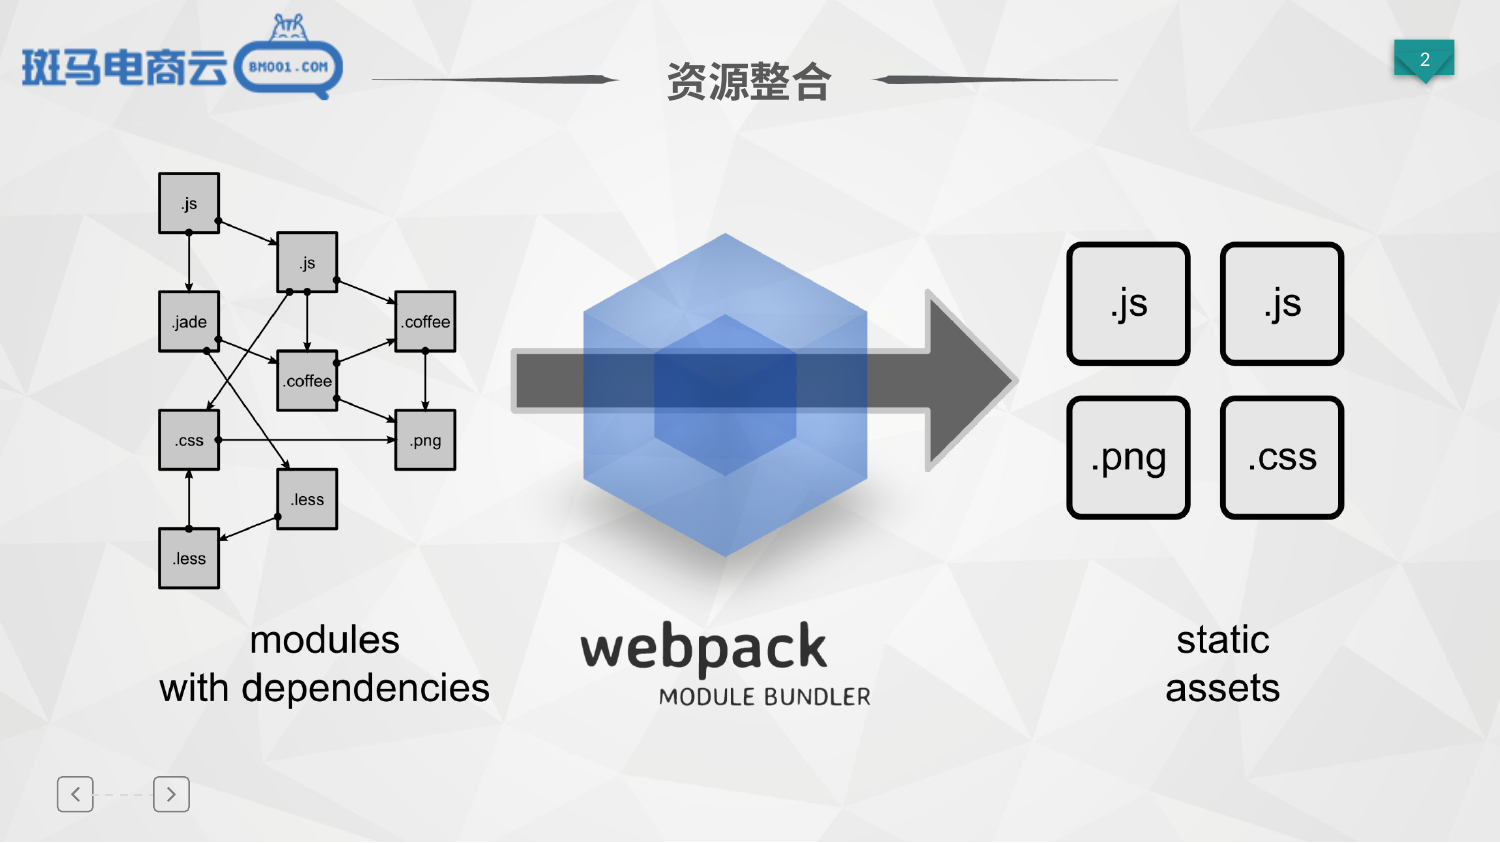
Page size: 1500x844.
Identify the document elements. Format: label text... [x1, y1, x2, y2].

picture [0, 0, 1500, 842]
text_box 资源整合 [584, 55, 916, 106]
